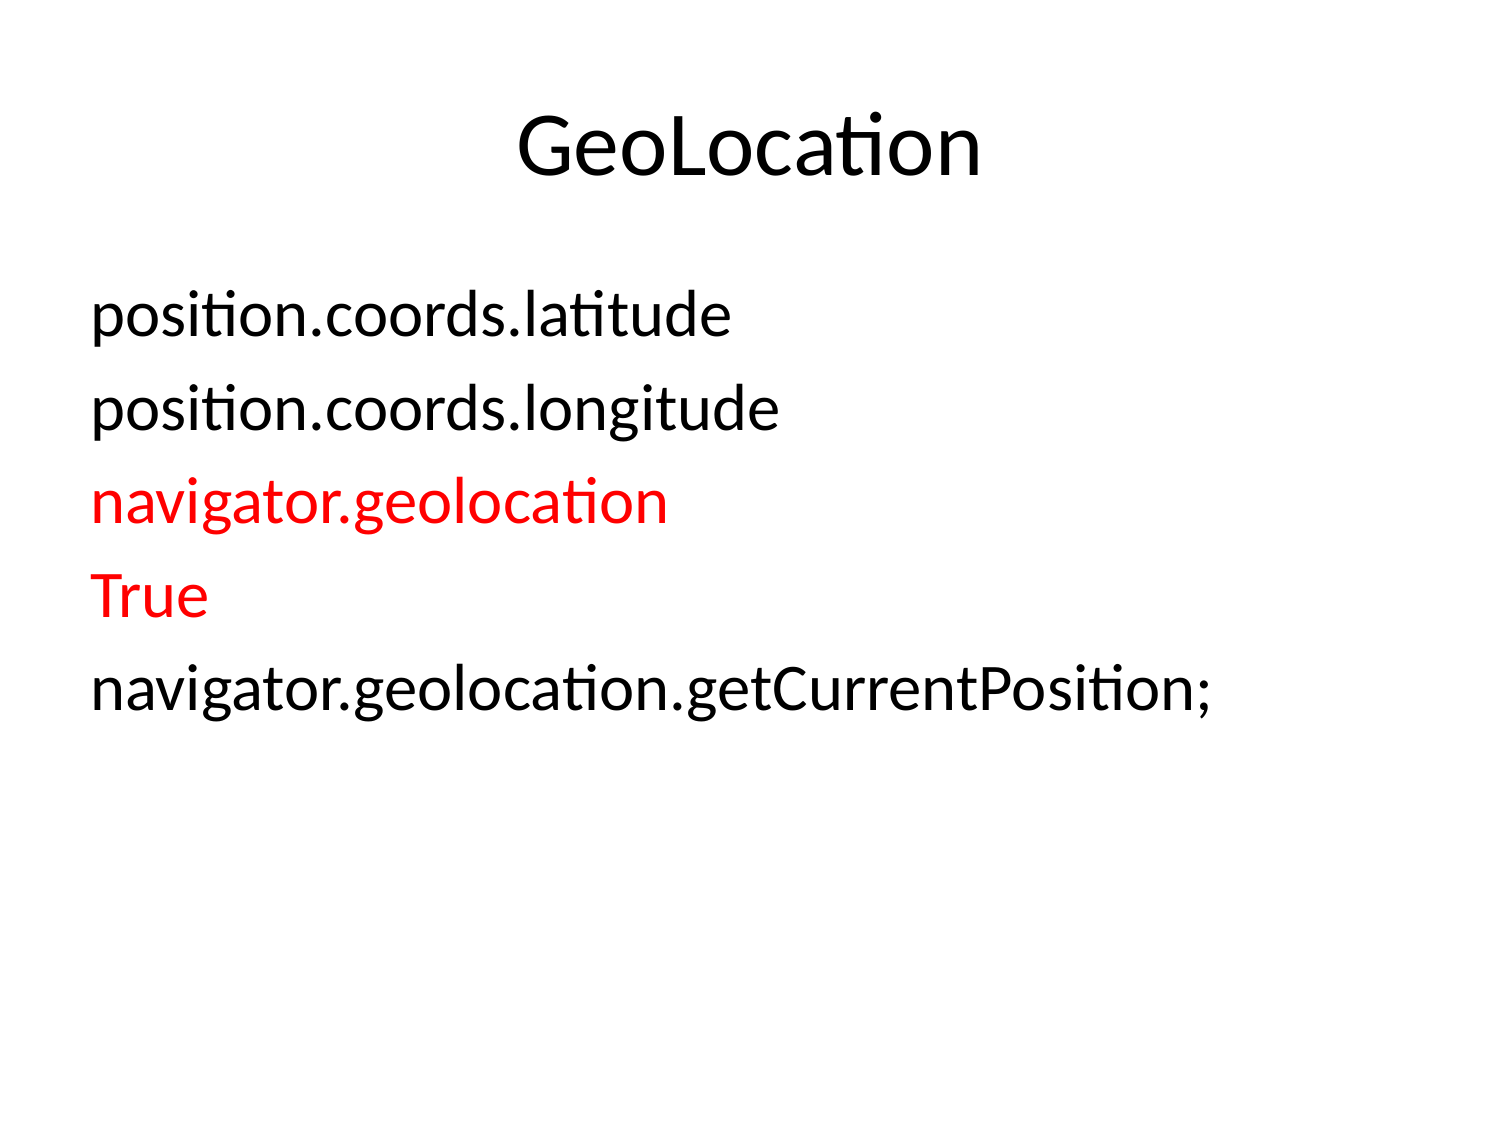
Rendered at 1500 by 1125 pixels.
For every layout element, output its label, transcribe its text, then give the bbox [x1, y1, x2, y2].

list position.coords.latitude position.coords.longitude navigator.geolocation True navigator.geolocation.getCurrentPosition; [75, 262, 1425, 1005]
title GeoLocation [75, 45, 1425, 233]
